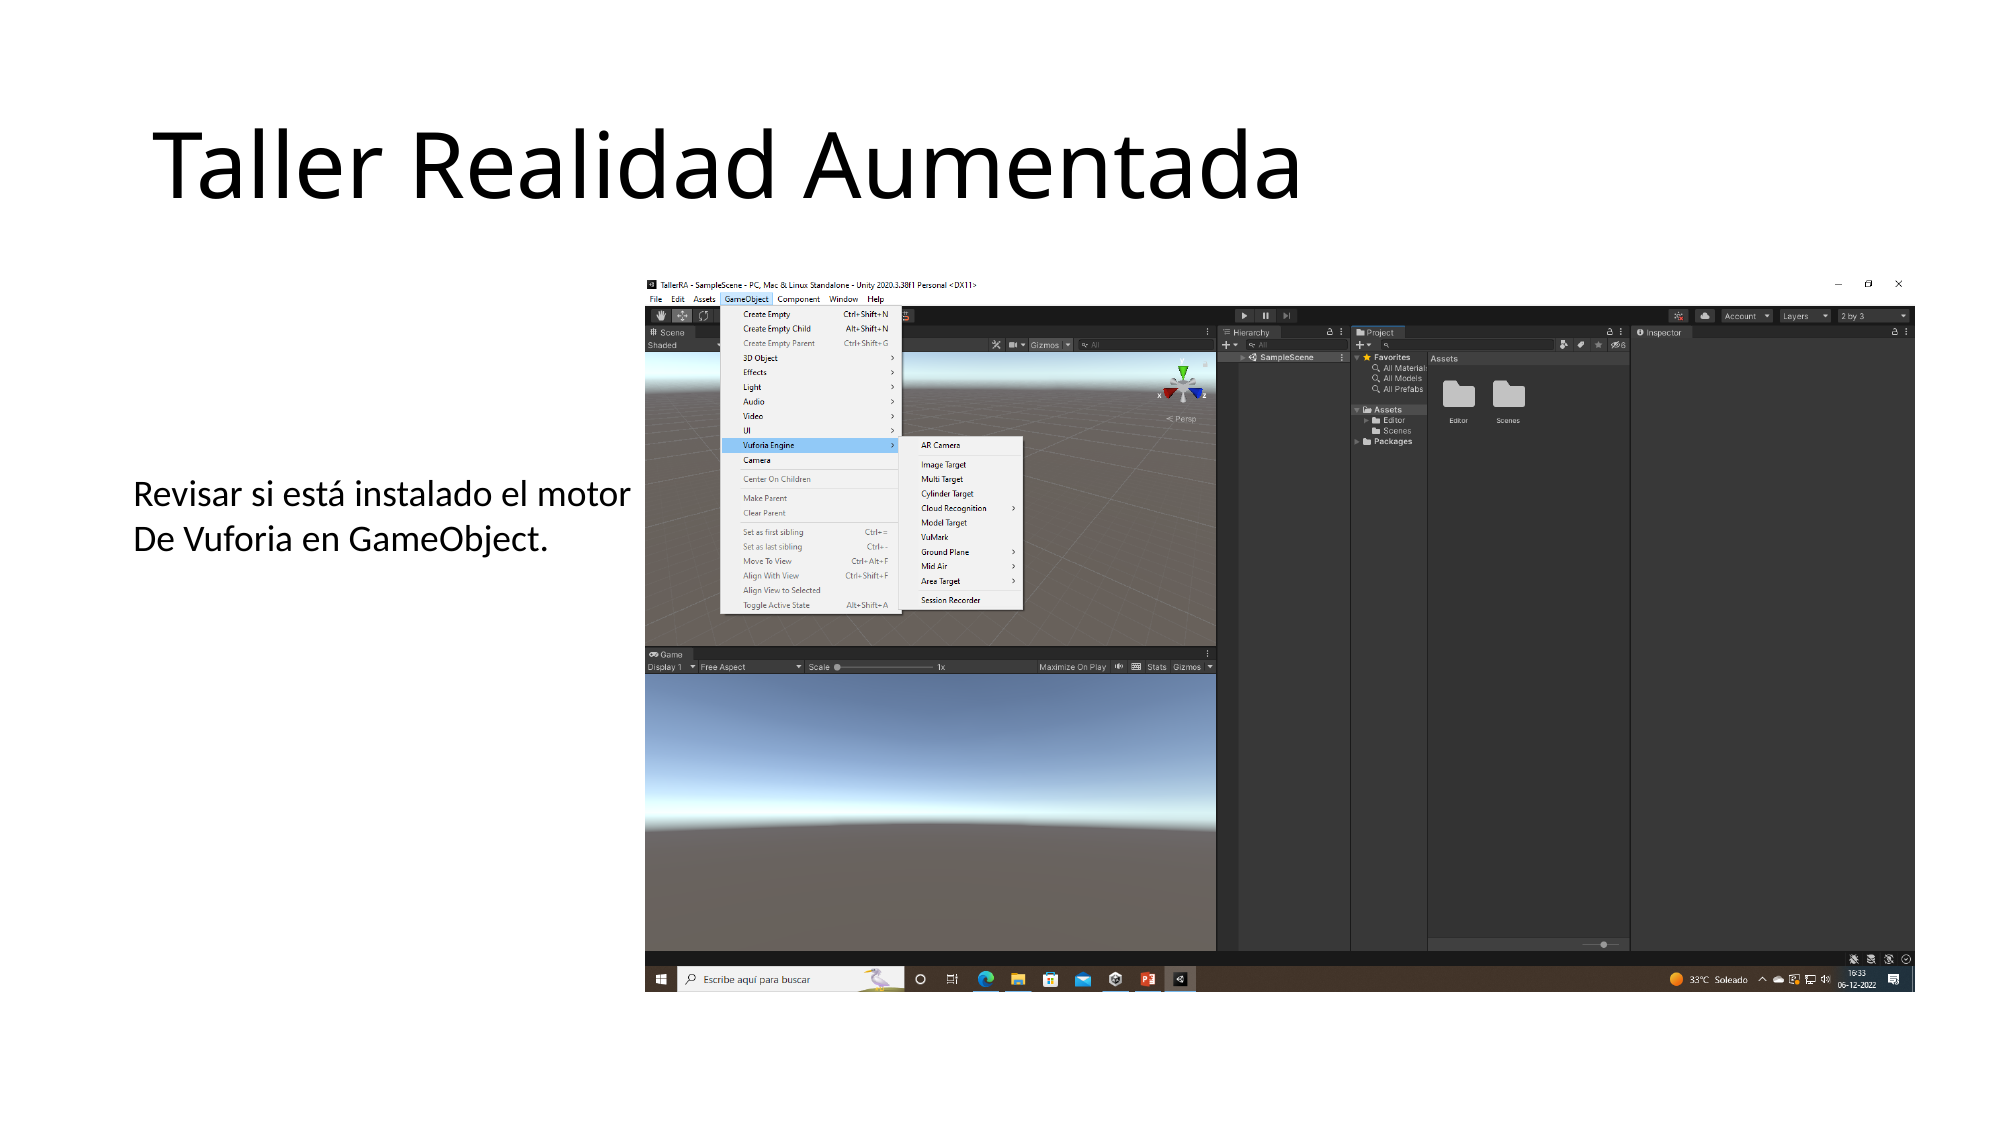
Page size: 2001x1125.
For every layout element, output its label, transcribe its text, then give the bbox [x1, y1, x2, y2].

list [645, 277, 1915, 992]
text_box Revisar si está instalado el motor De Vuforia en GameObject. [118, 461, 645, 567]
title Taller Realidad Aumentada [137, 59, 1863, 278]
